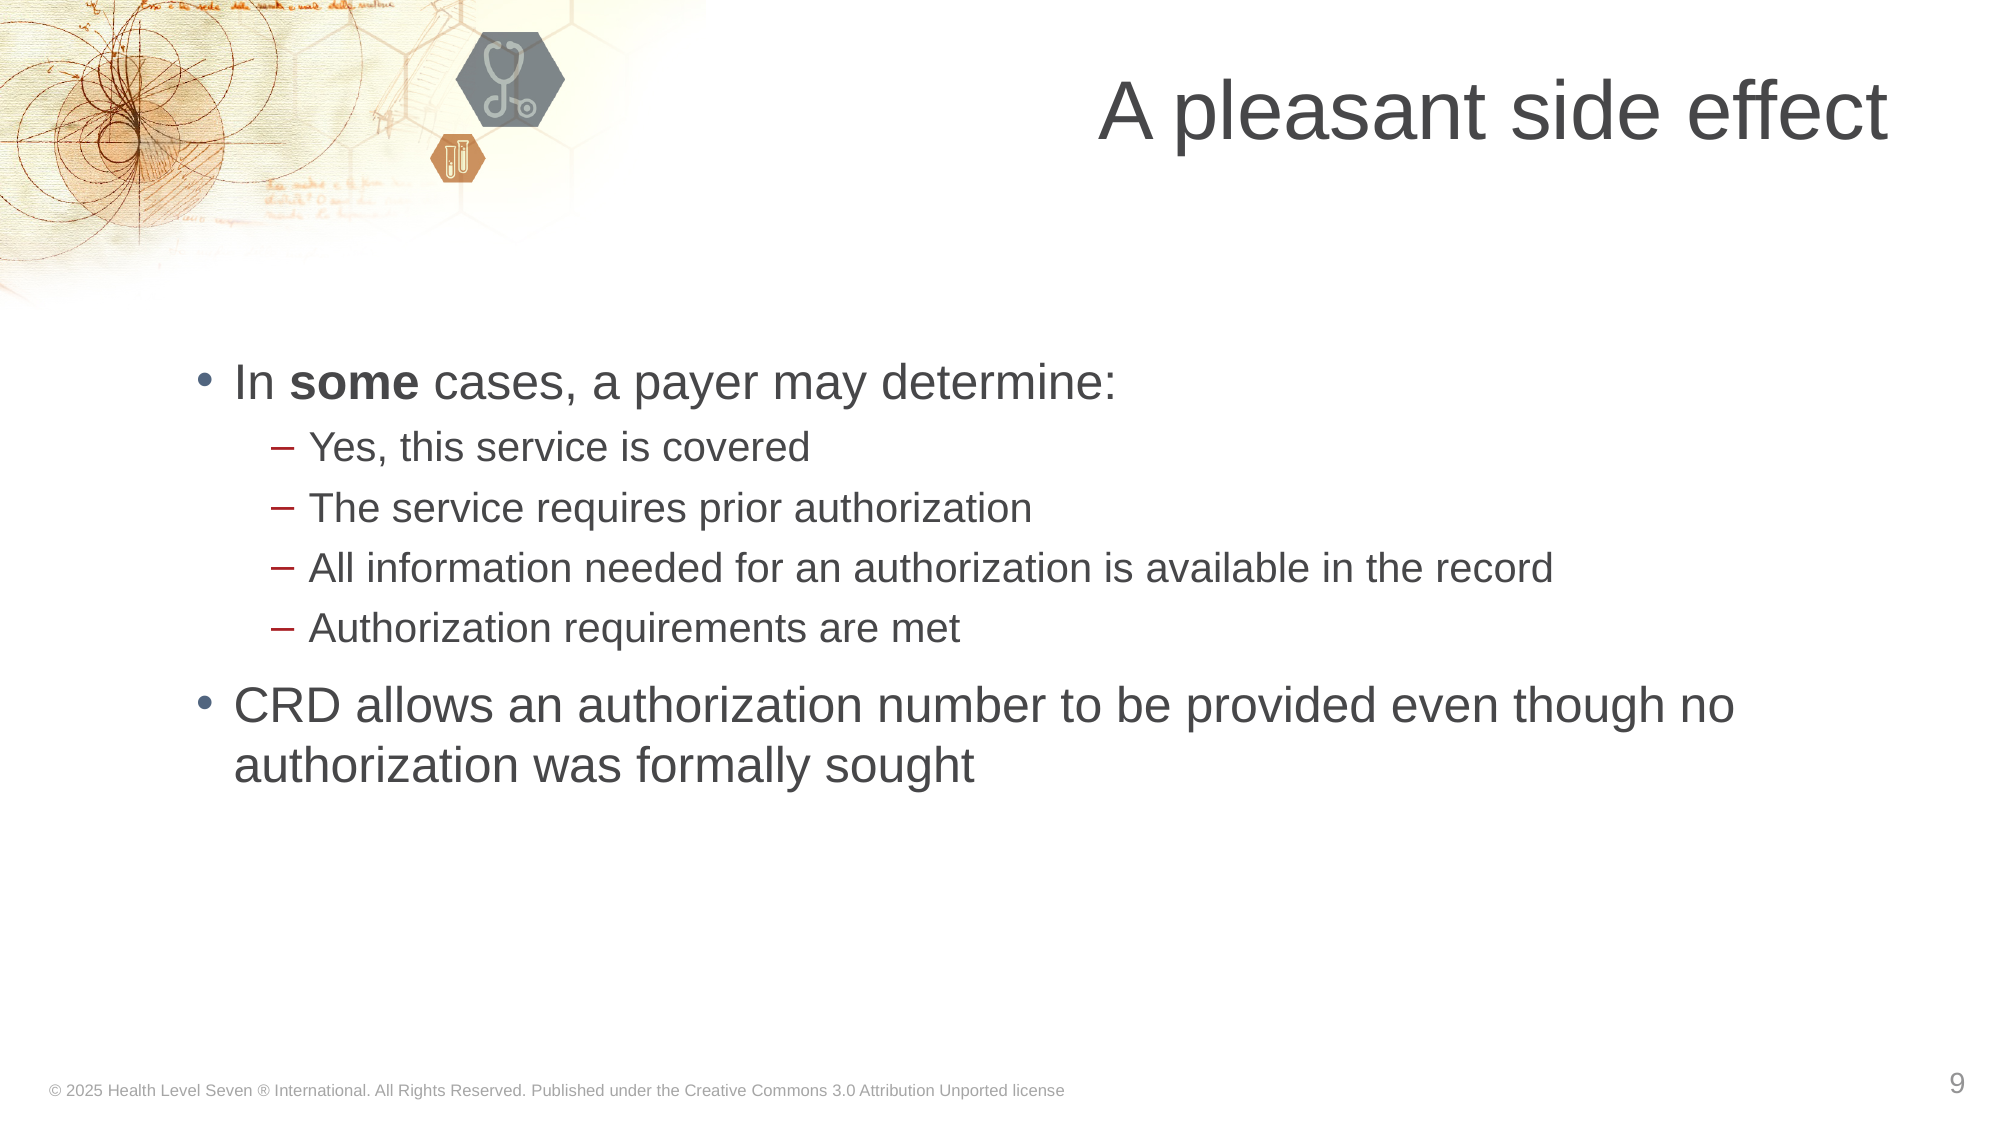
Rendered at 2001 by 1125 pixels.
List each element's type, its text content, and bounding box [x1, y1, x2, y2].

title A pleasant side effect [648, 59, 1904, 188]
list In some cases, a payer may determine: Yes, this service is covered The service requires prior authorization All information needed for an authorization is available in the record Authorization requirements are met CRD allows an authorization number to be provided even though no authorization was formally sought [181, 342, 1904, 1016]
slide_number 9 [1515, 1064, 1966, 1125]
picture [0, 0, 706, 310]
